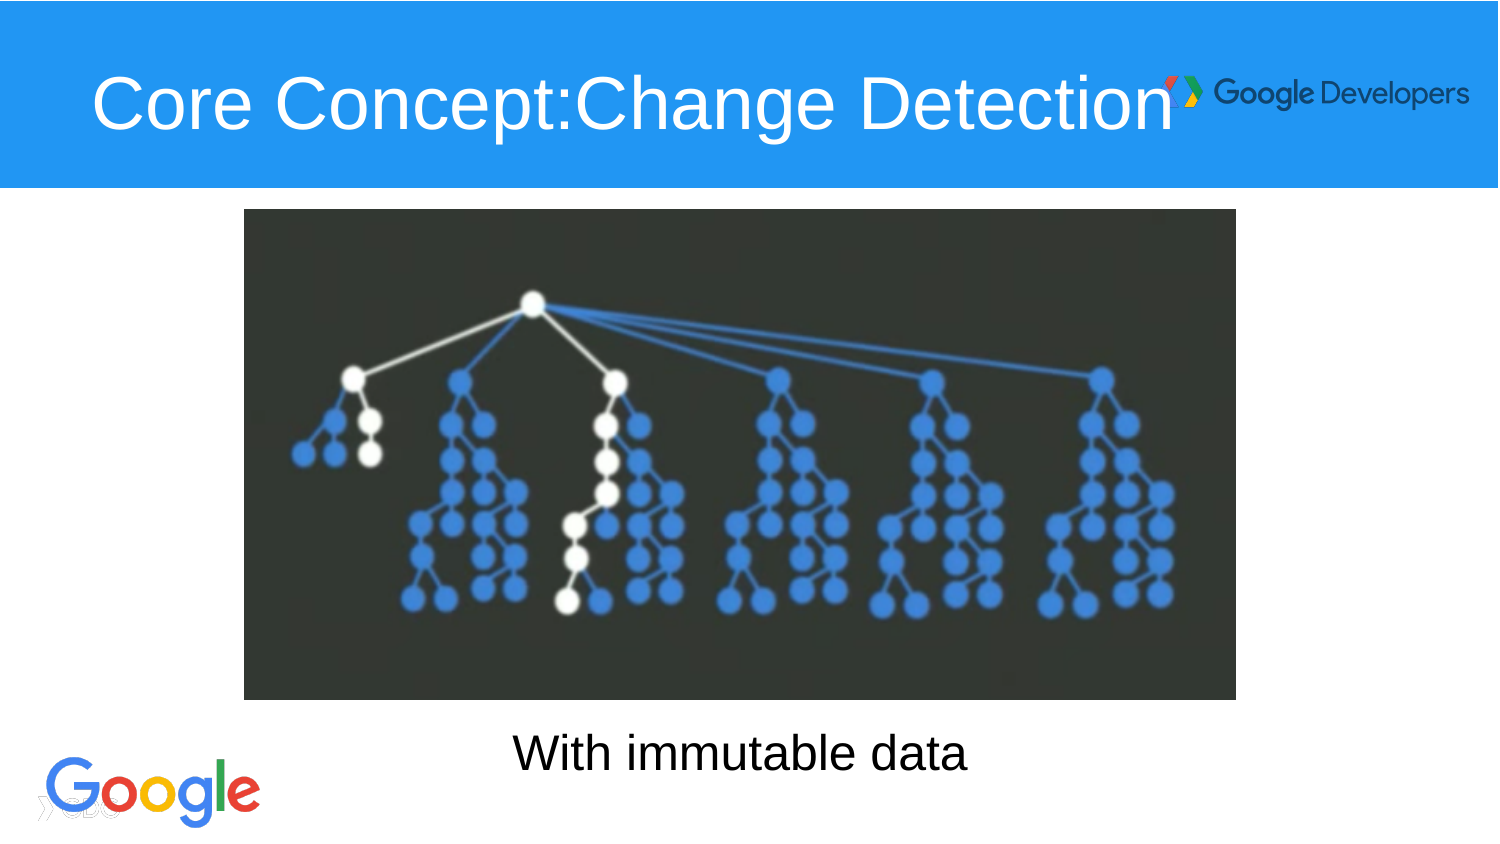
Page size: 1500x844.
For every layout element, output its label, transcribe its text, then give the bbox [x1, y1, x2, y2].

text_box With immutable data [244, 708, 1236, 788]
title Core Concept:Change Detection [76, 17, 1404, 160]
picture [31, 756, 260, 829]
picture [1404, 37, 1500, 146]
picture [244, 208, 1236, 700]
